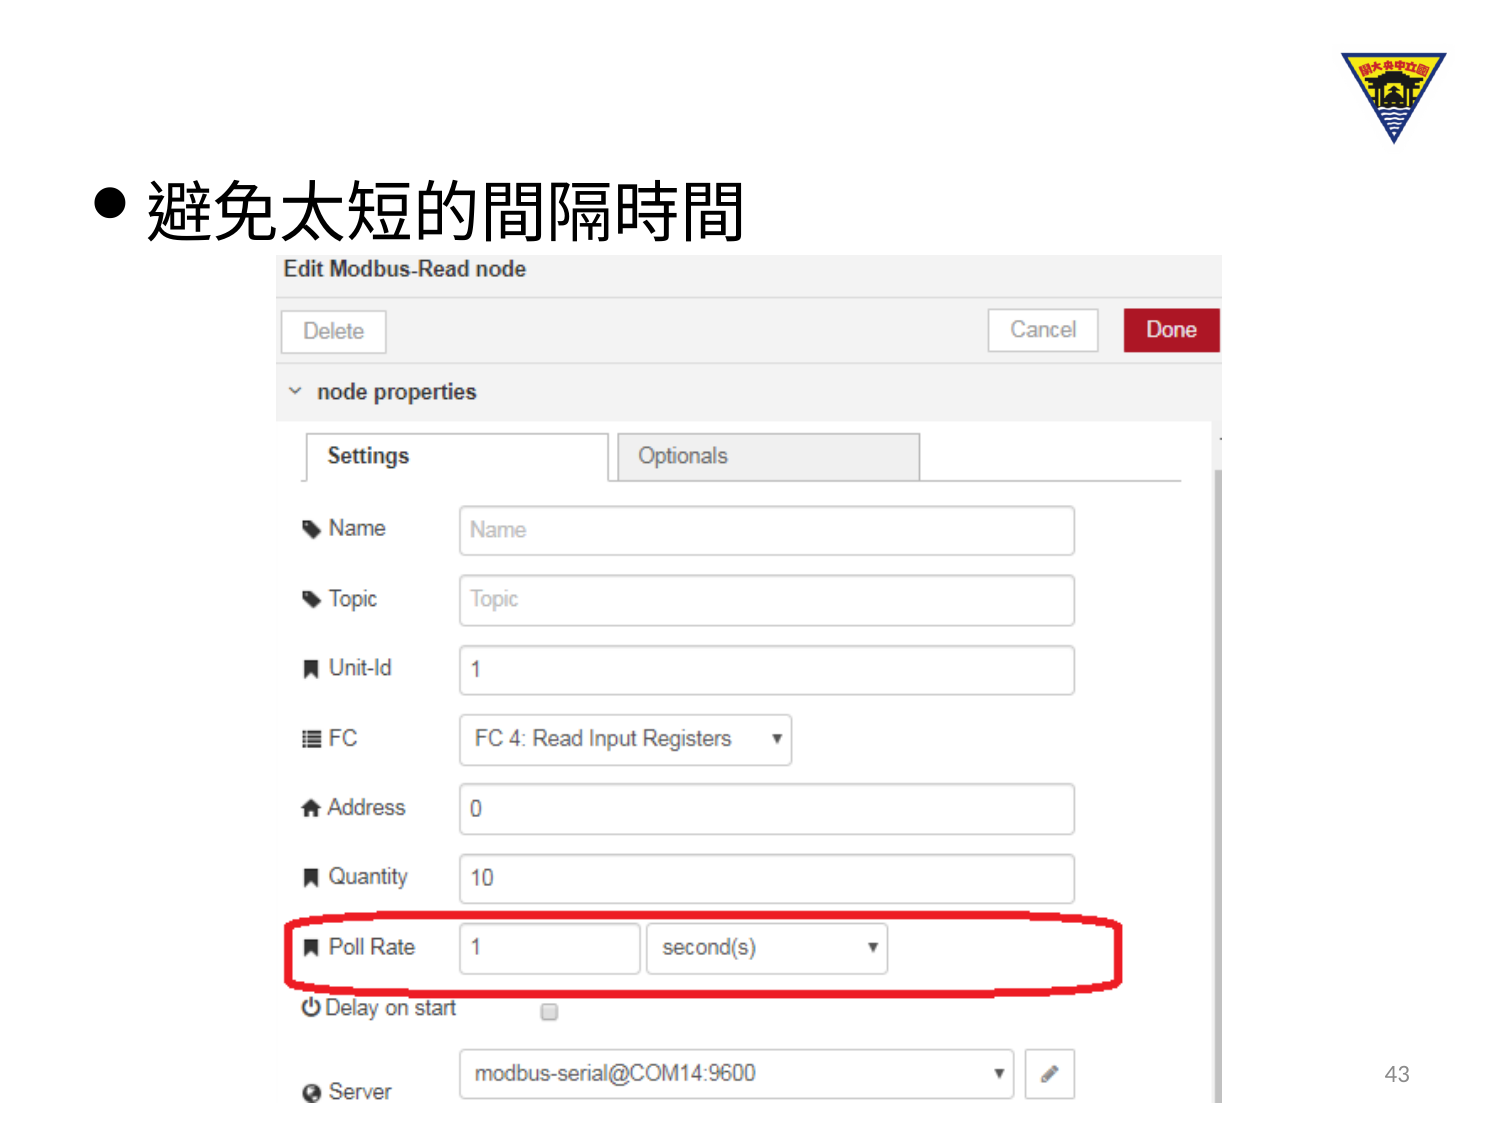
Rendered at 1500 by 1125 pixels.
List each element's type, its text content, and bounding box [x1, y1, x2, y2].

list 避免太短的間隔時間 [75, 162, 1425, 935]
picture [1329, 43, 1455, 155]
picture [276, 254, 1222, 1103]
slide_number 43 [1226, 1042, 1425, 1103]
